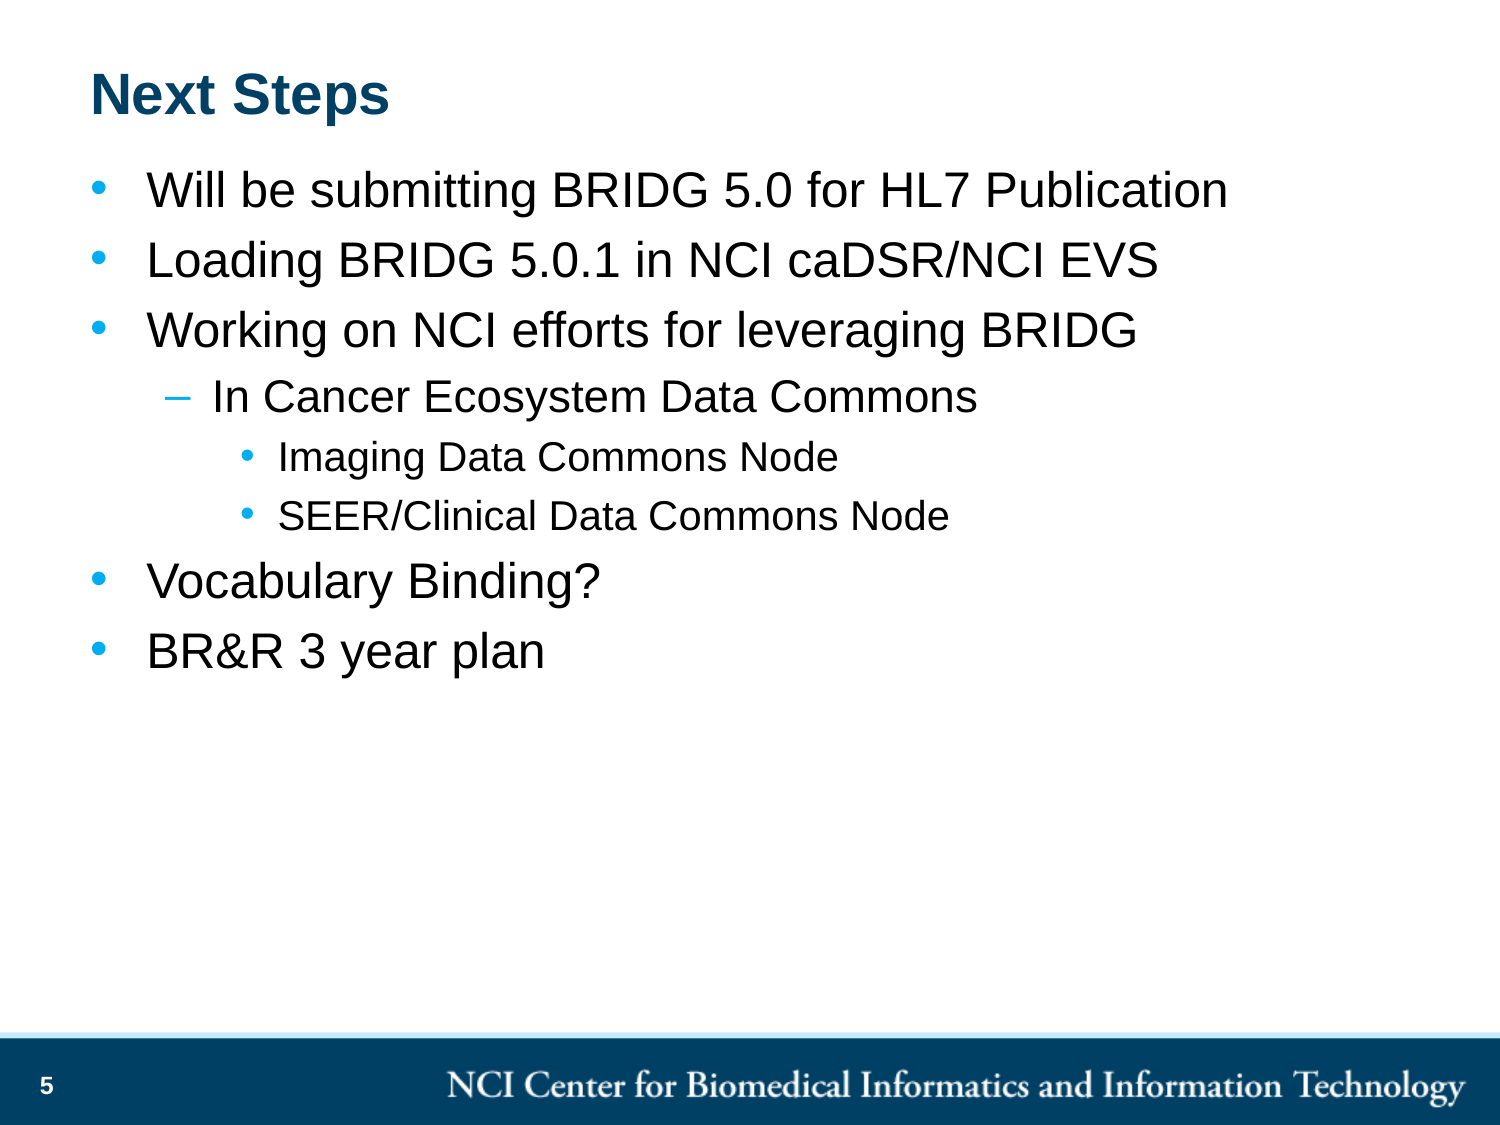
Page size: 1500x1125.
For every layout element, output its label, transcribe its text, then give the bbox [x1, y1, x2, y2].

list Will be submitting BRIDG 5.0 for HL7 Publication Loading BRIDG 5.0.1 in NCI caDSR/NCI EVS Working on NCI efforts for leveraging BRIDG In Cancer Ecosystem Data Commons Imaging Data Commons Node SEER/Clinical Data Commons Node Vocabulary Binding? BR&R 3 year plan [75, 149, 1425, 975]
slide_number 5 [24, 1054, 113, 1115]
title Next Steps [75, 45, 1425, 138]
picture [0, 0, 1500, 1125]
